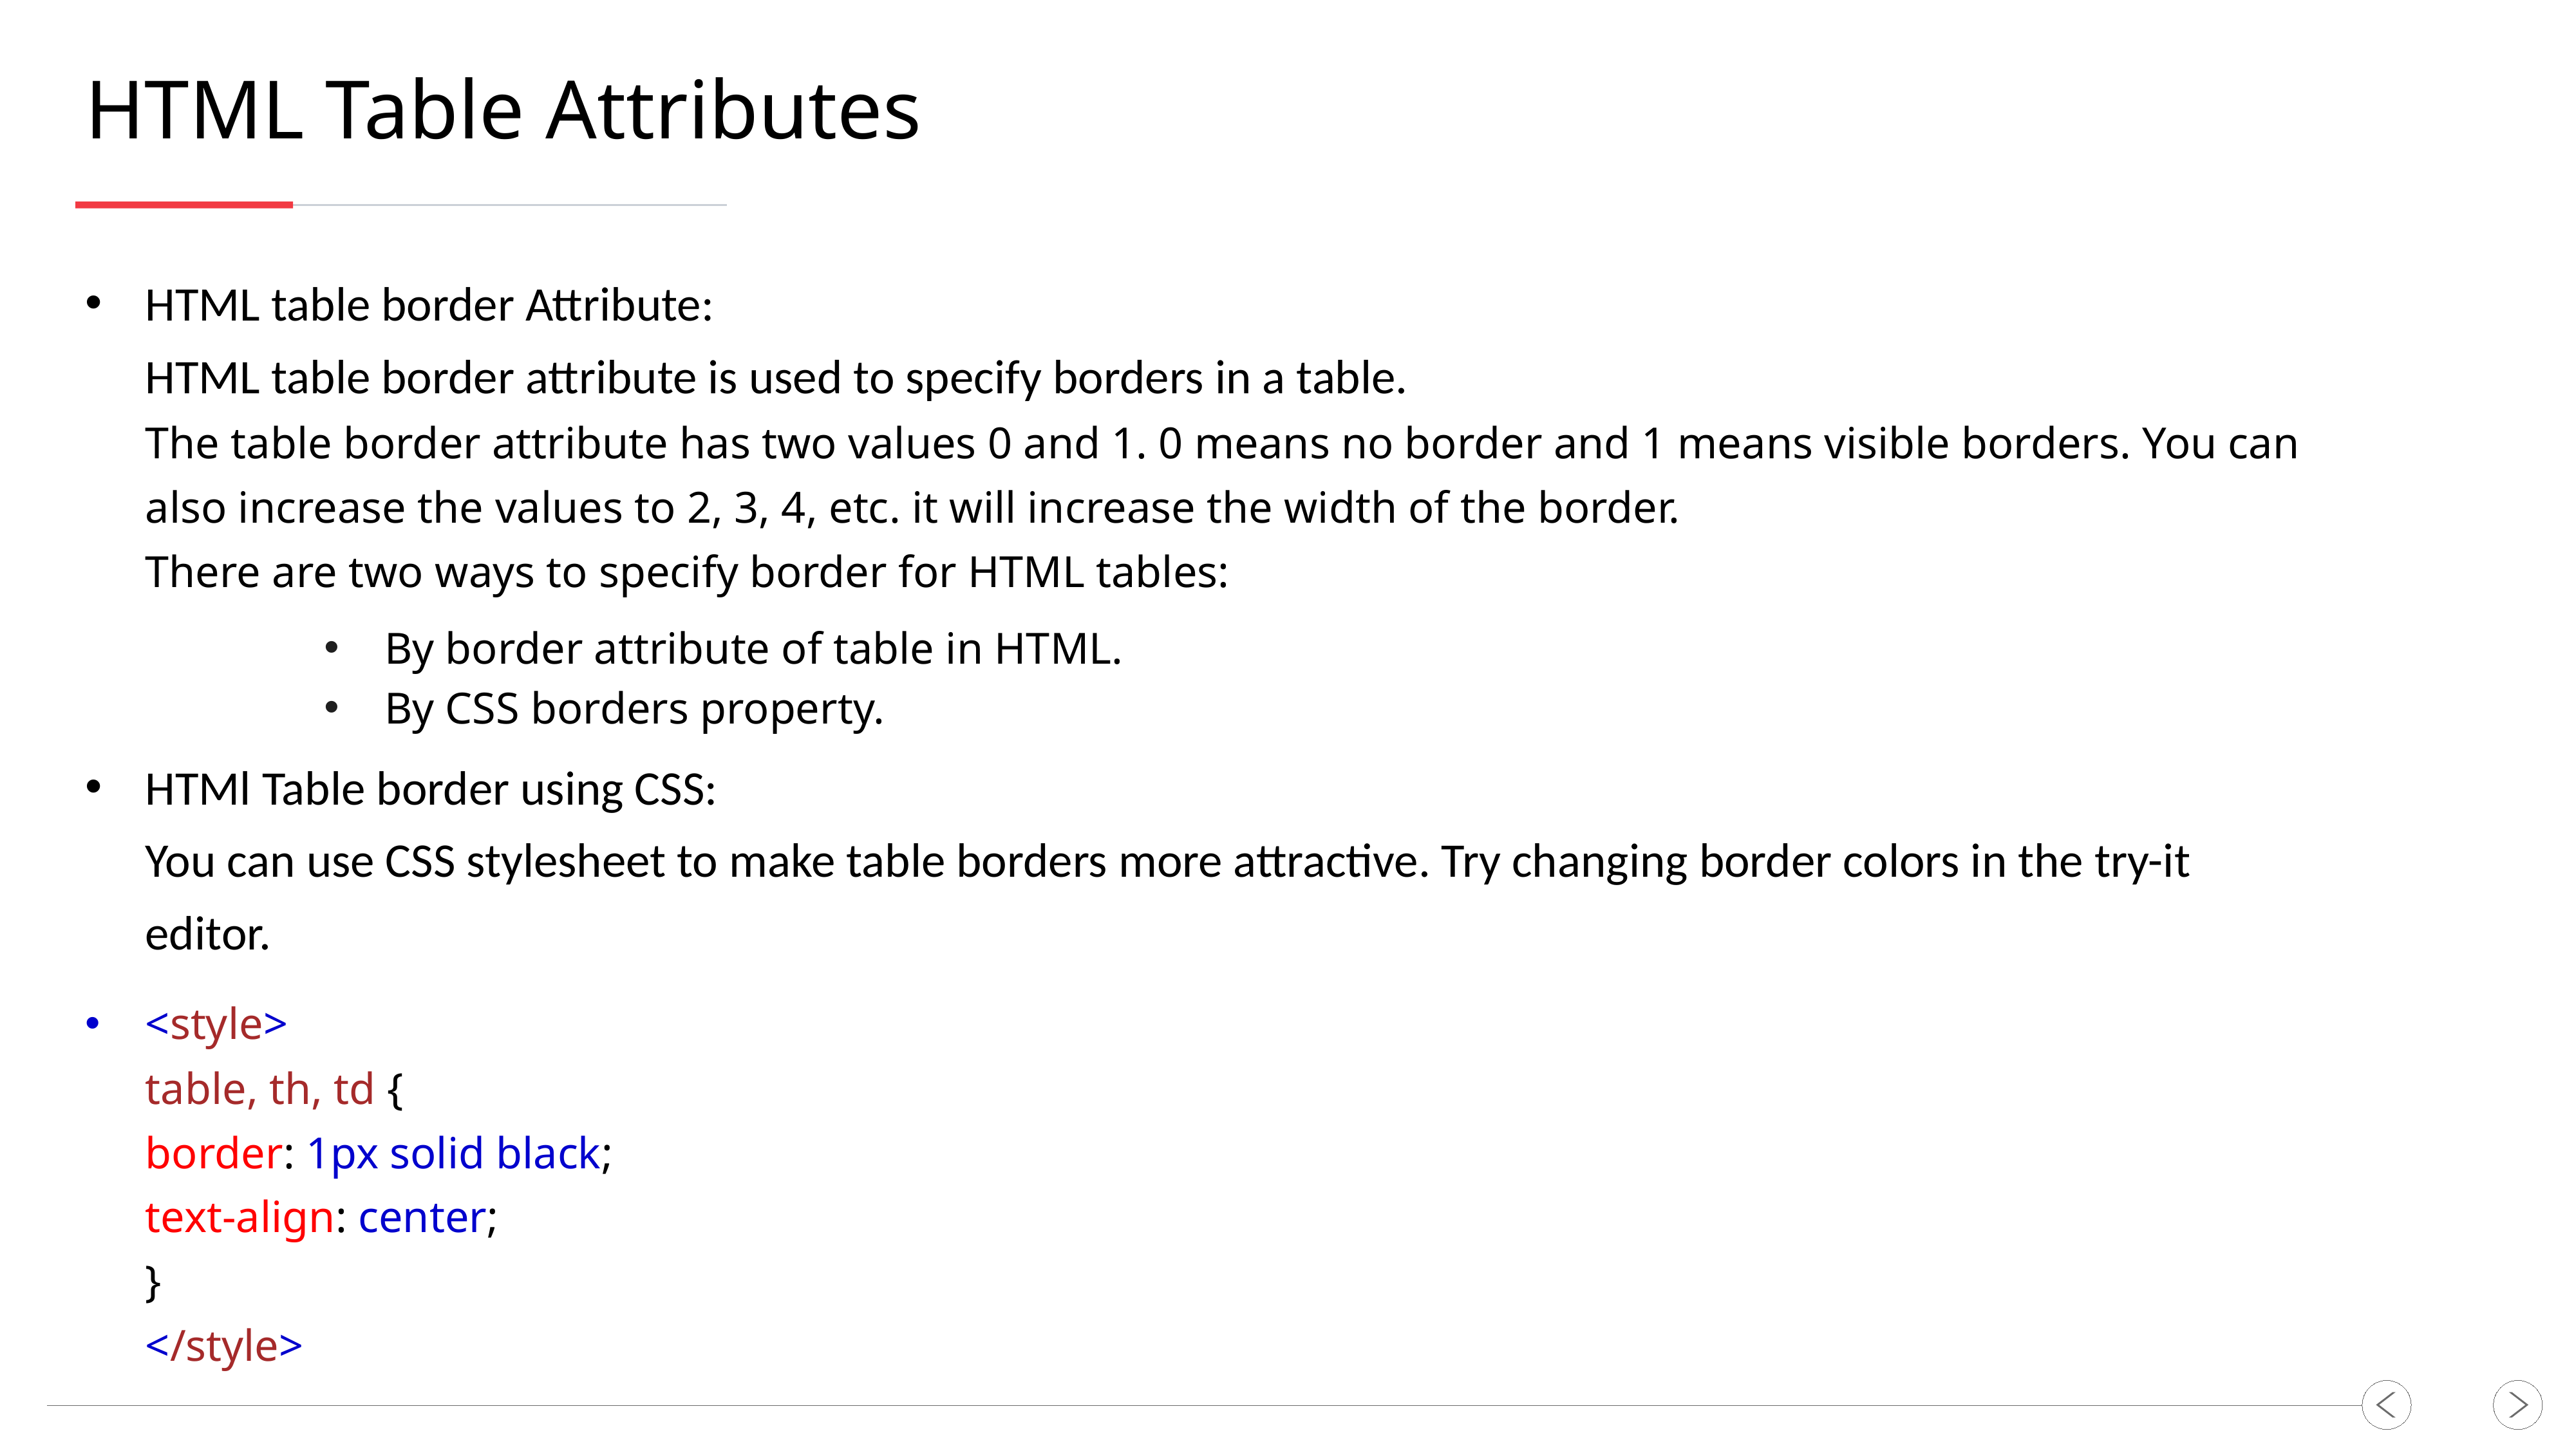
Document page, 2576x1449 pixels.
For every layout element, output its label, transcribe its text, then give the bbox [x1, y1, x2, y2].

list HTML table border Attribute: HTML table border attribute is used to specify borders in a table. The table border attribute has two values 0 and 1. 0 means no border and 1 means visible borders. You can also increase the values to 2, 3, 4, etc. it will increase the width of the border. There are two ways to specify border for HTML tables: By border attribute of table in HTML. By CSS borders property. HTMl Table border using CSS: You can use CSS stylesheet to make table borders more attractive. Try changing border colors in the try-it editor. <style> table, th, td { border: 1px solid black; text-align: center; } </style> [75, 253, 2329, 1304]
list HTML Table Attributes [75, 56, 2496, 157]
